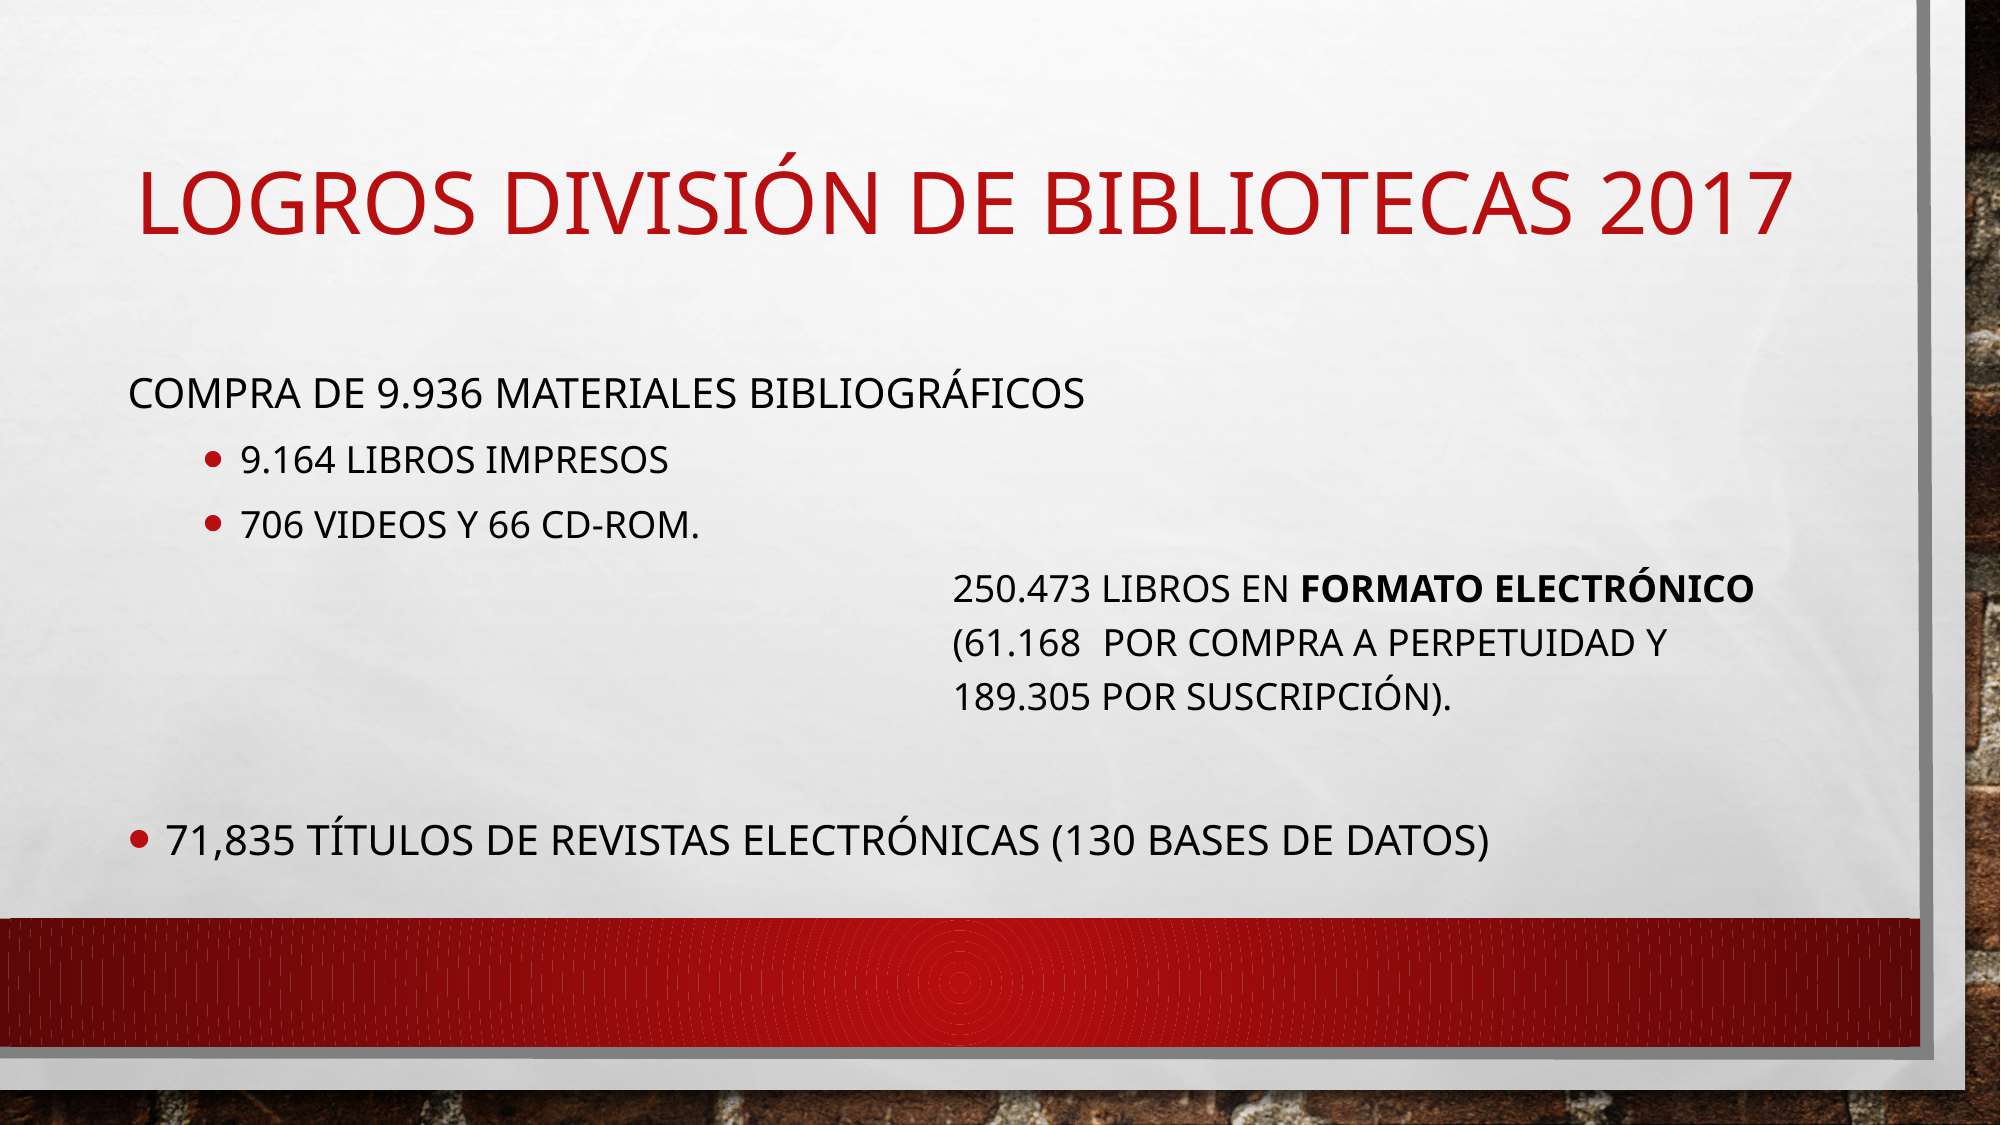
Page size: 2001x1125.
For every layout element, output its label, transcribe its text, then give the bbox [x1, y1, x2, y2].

title Logros división de bibliotecas 2017 [112, 112, 1818, 302]
picture [0, 0, 2000, 1125]
list compra de 9.936 materiales bibliográficos 9.164 libros impresos 706 videos y 66 CD-Rom. 250.473 libros en formato electrónico (61.168 por compra a perpetuidad y 189.305 por suscripción). 71,835 títulos de revistas electrónicas (130 bases de datos) [112, 338, 1818, 882]
